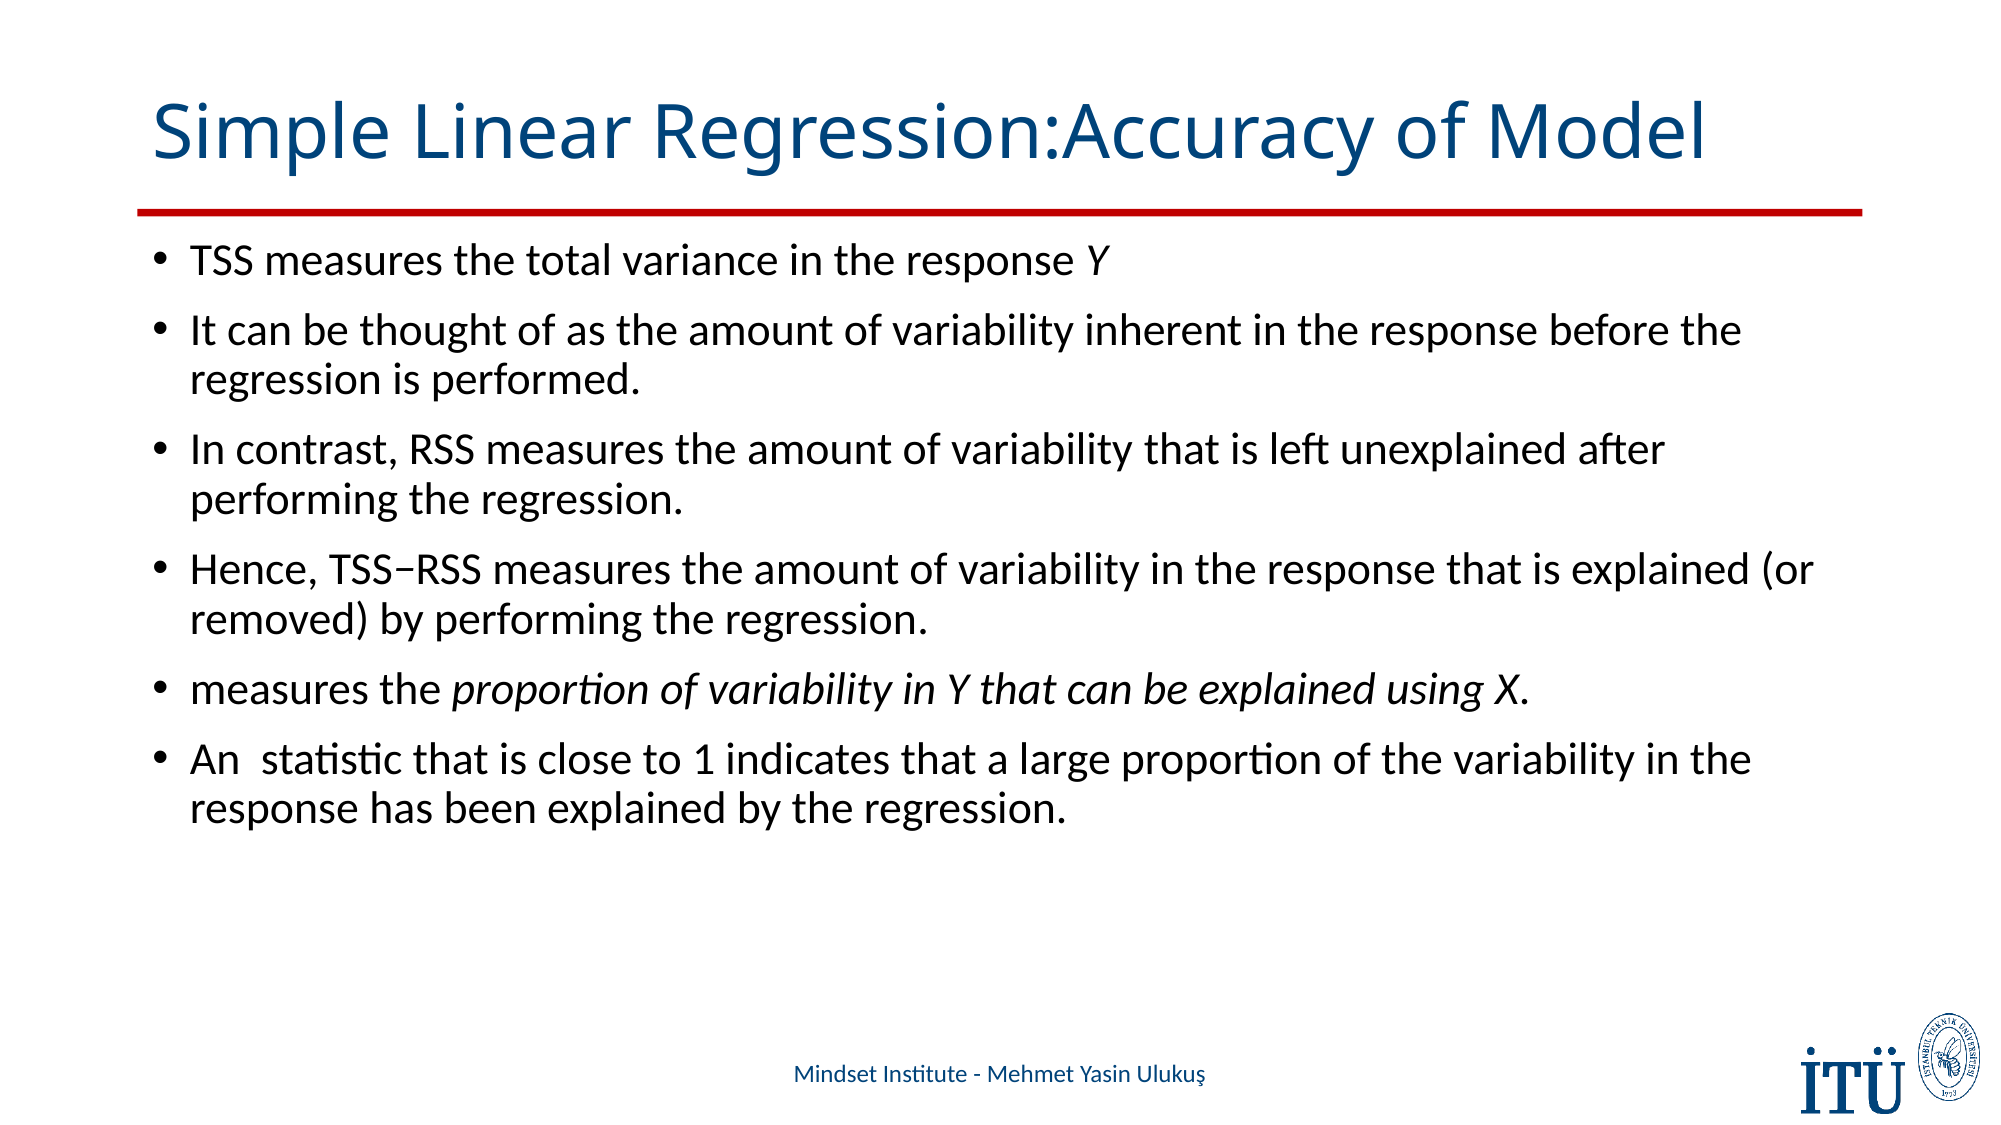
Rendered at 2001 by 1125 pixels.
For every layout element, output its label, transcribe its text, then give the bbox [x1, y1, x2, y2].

title Simple Linear Regression:Accuracy of Model [137, 59, 1863, 209]
footer Mindset Institute - Mehmet Yasin Ulukuş [662, 1042, 1338, 1103]
picture [1801, 1013, 1980, 1114]
